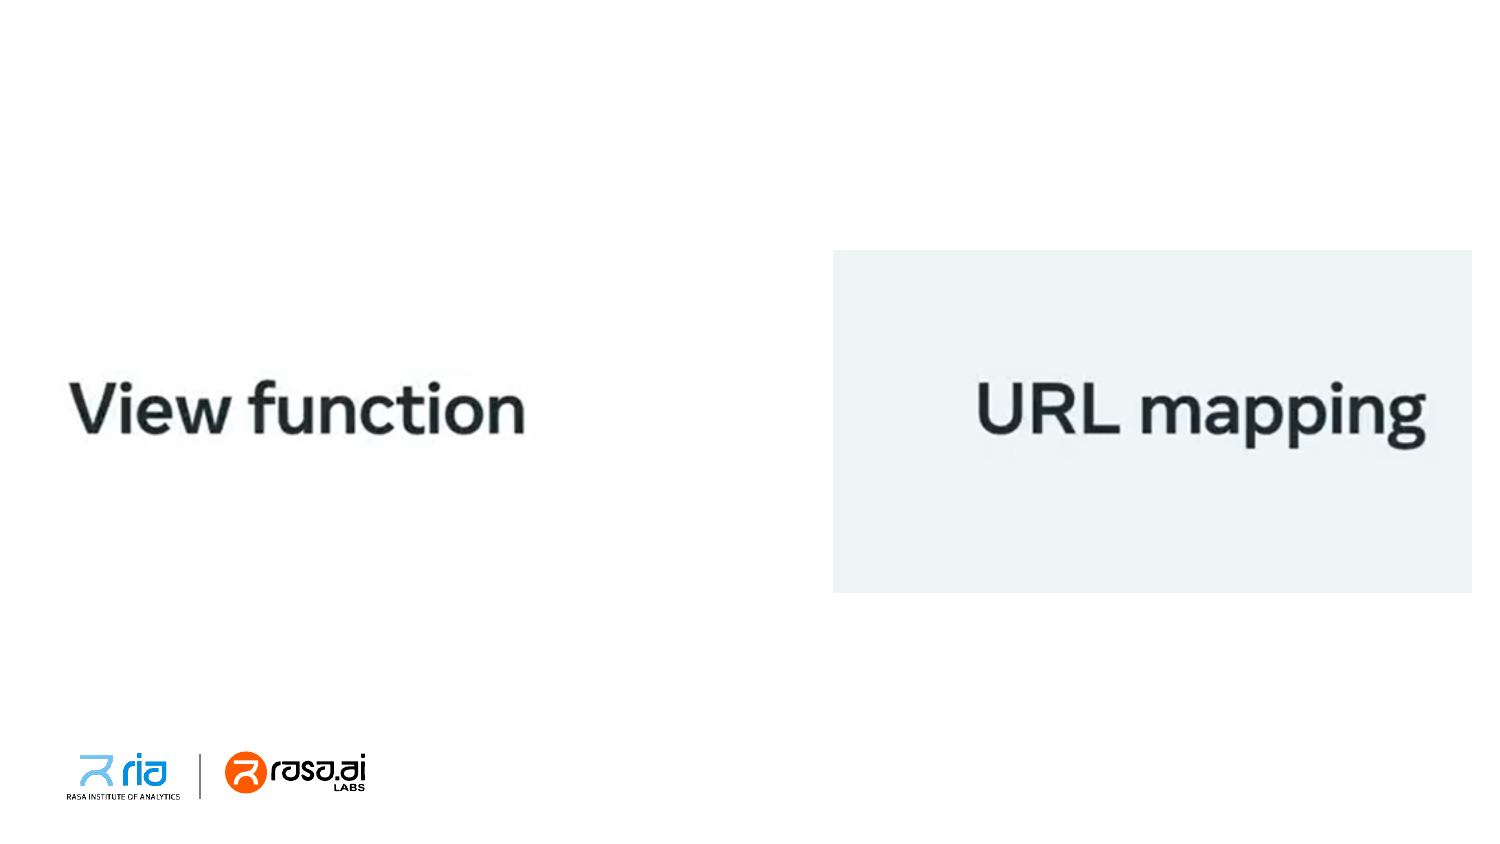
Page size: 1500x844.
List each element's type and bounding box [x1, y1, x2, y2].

picture [58, 744, 188, 808]
picture [28, 250, 1472, 594]
